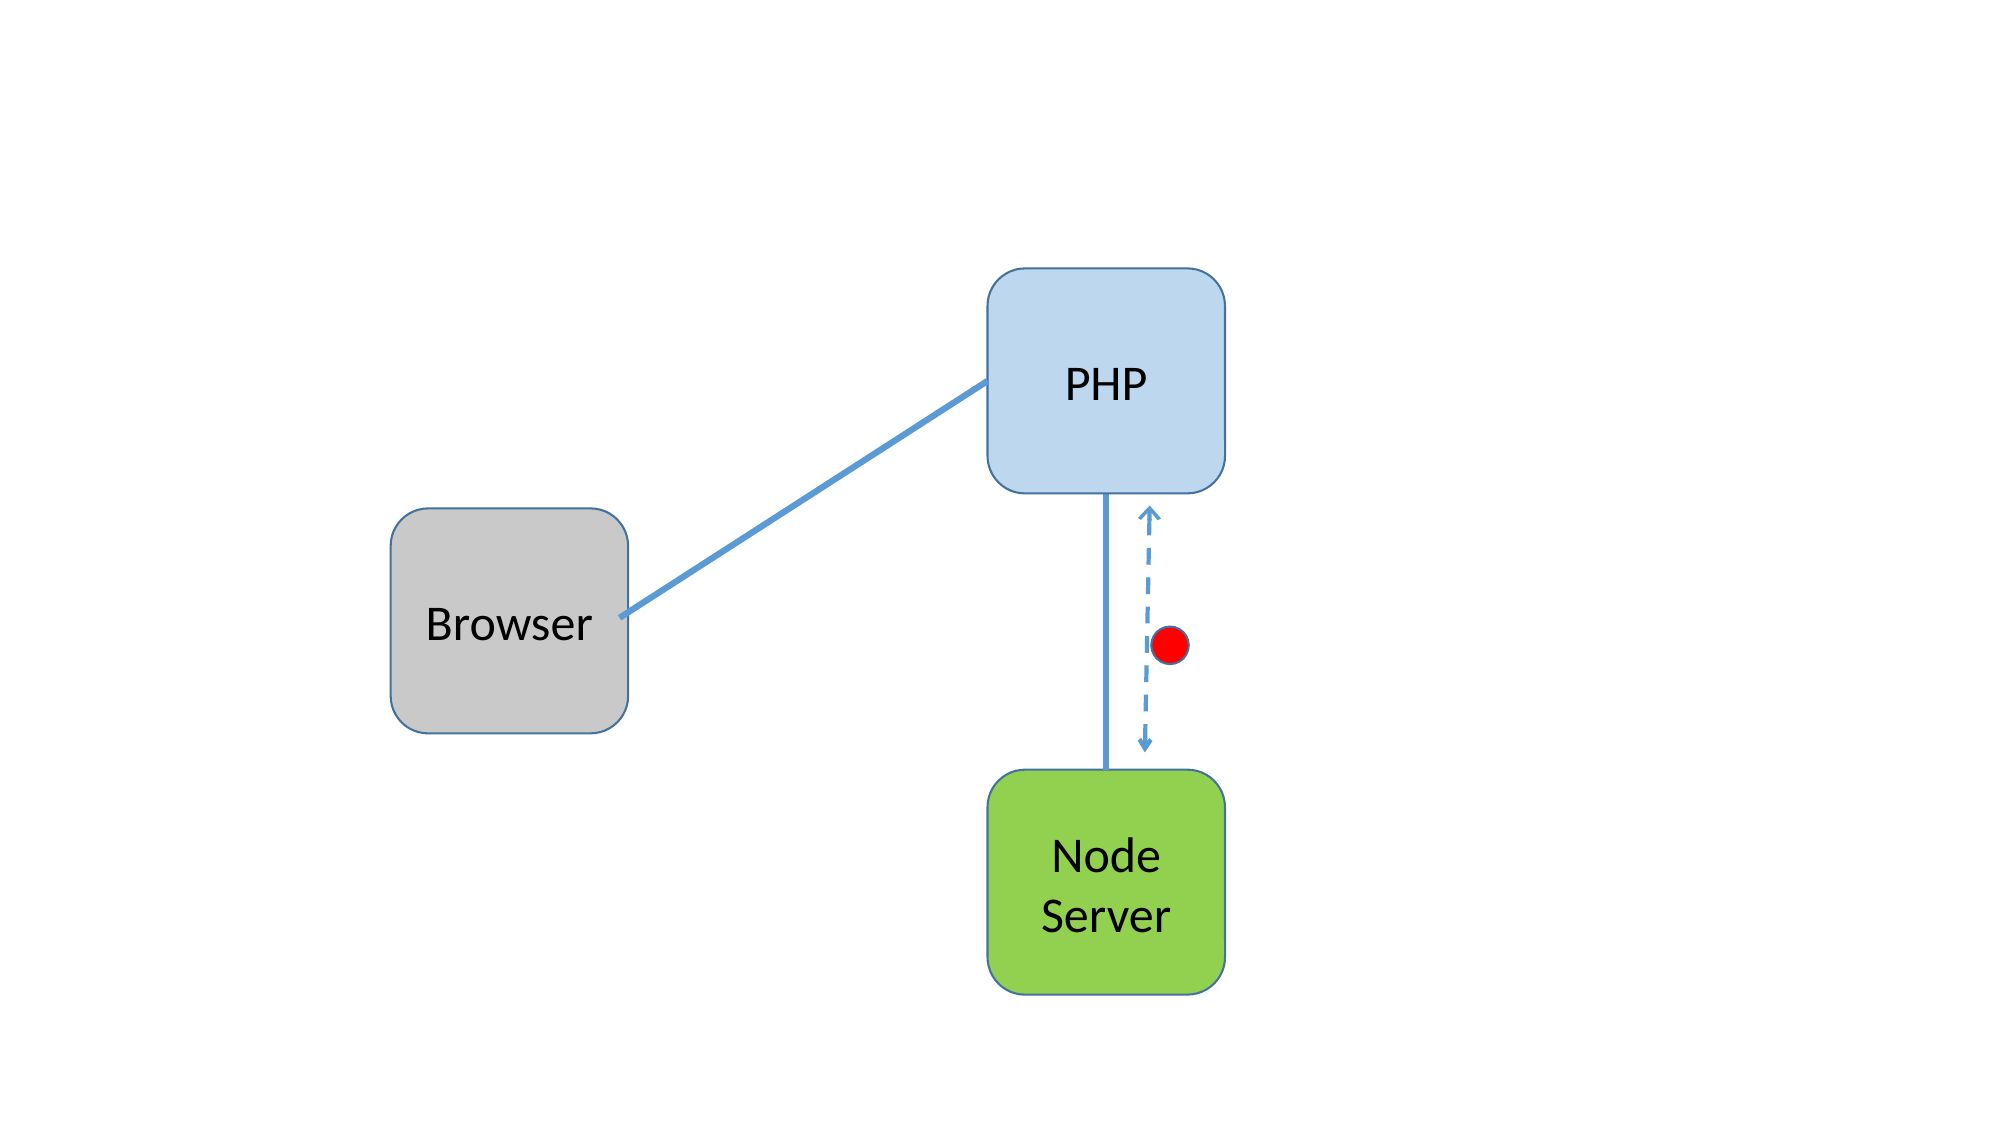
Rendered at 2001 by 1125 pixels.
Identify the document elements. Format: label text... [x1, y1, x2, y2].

text_box [1150, 625, 1190, 666]
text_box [619, 380, 988, 618]
text_box PHP [986, 267, 1227, 495]
text_box Browser [389, 507, 630, 735]
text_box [1144, 505, 1150, 753]
text_box Node Server [986, 768, 1227, 996]
